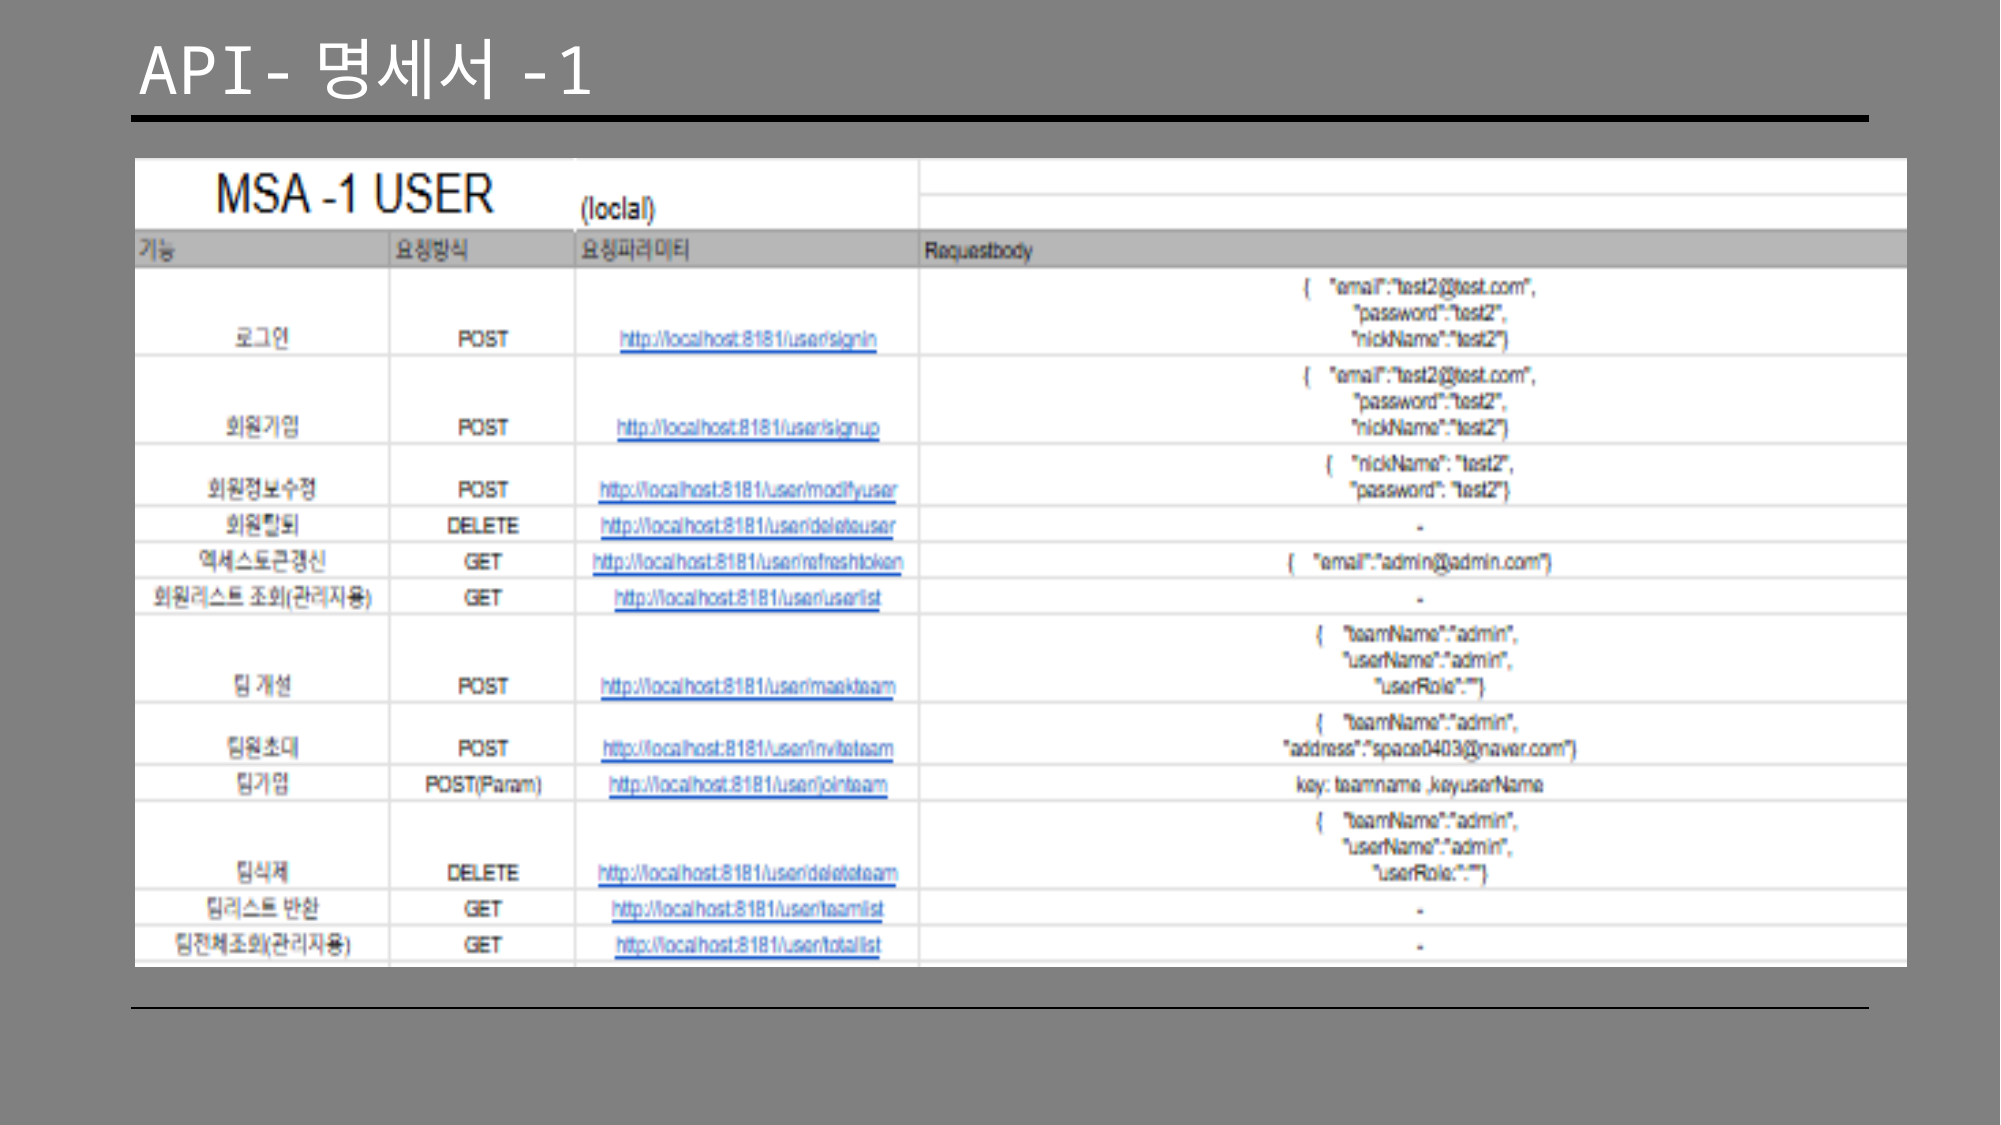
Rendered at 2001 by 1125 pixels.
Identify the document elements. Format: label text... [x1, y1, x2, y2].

text_box API-명세서-1 [123, 20, 971, 196]
picture [135, 158, 1907, 967]
